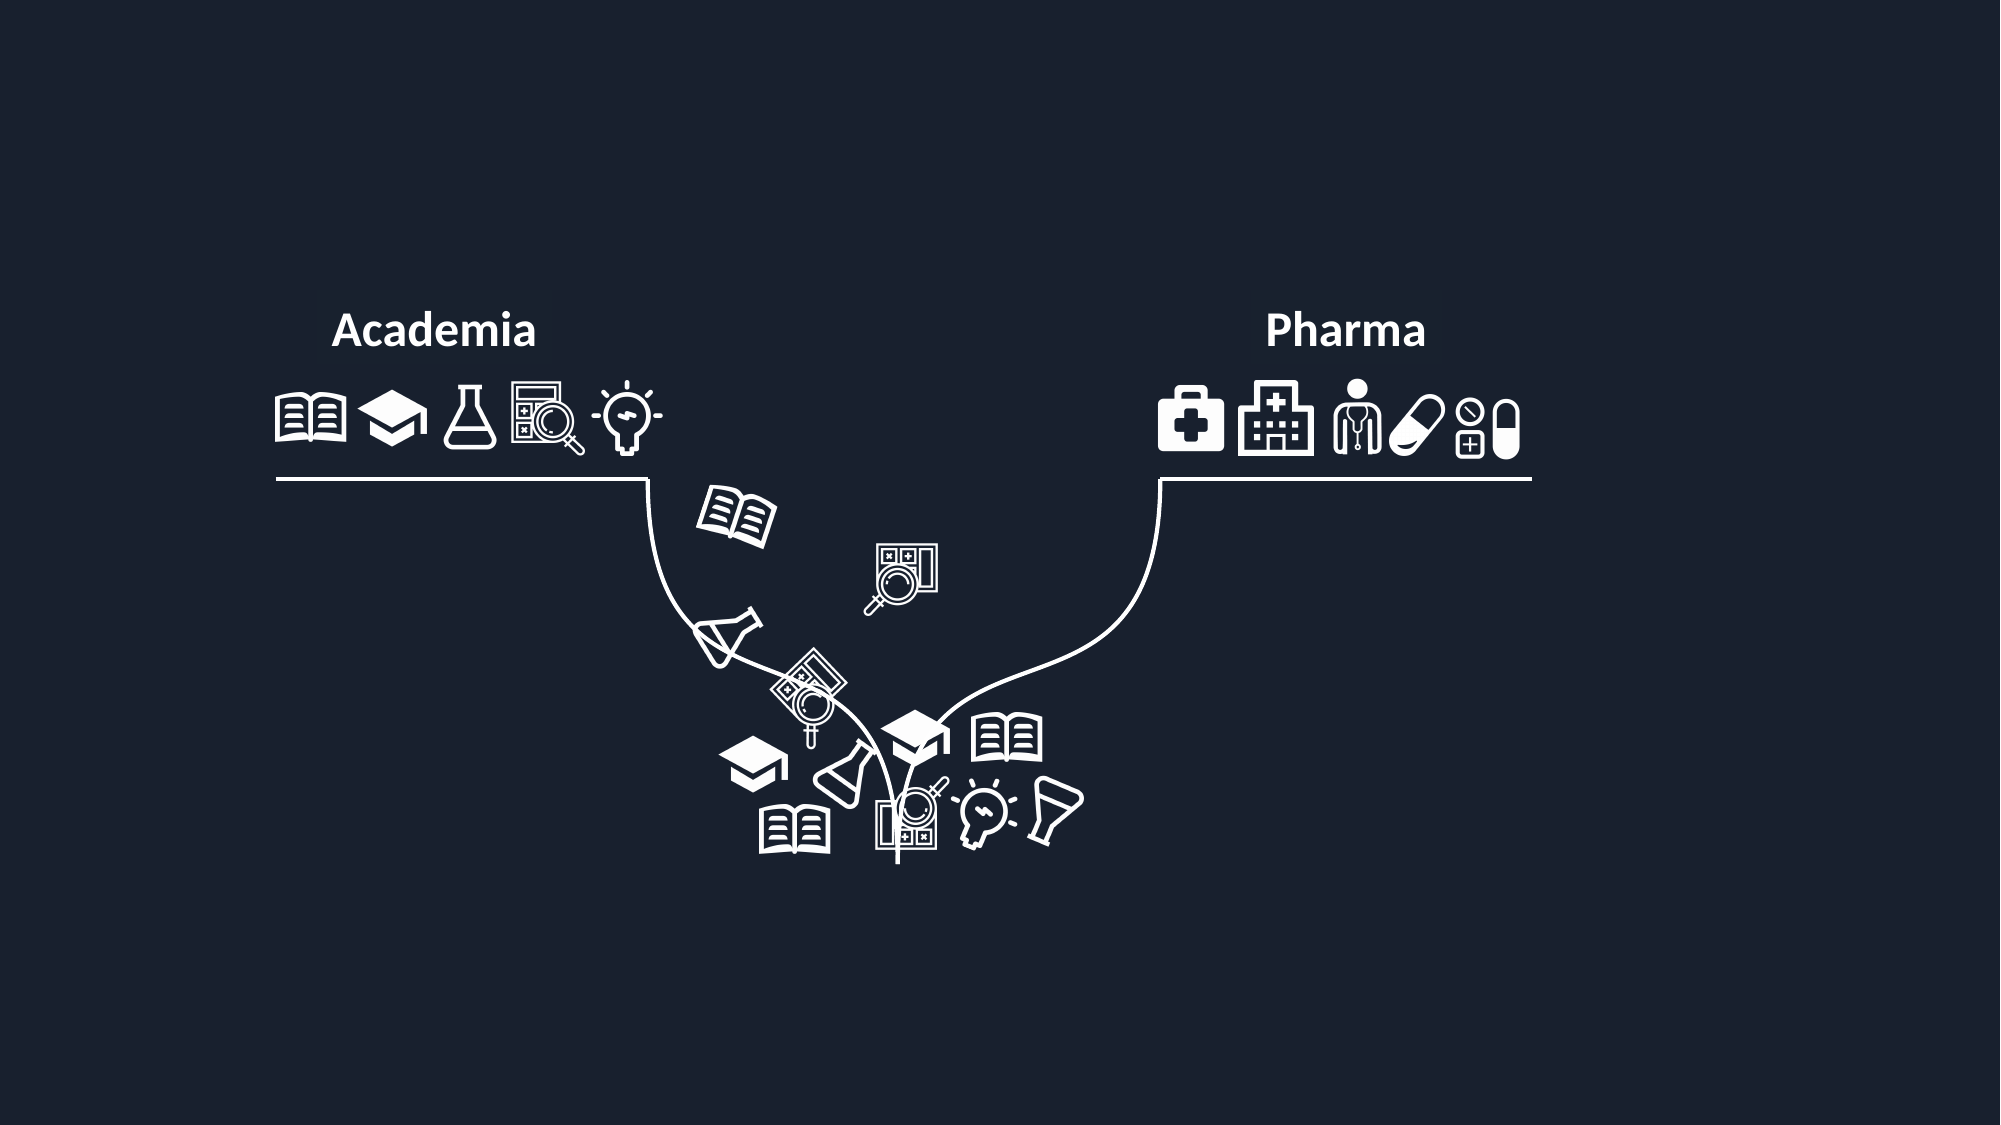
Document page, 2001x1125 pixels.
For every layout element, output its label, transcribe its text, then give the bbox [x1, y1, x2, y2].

picture [354, 380, 430, 456]
text_box Pharma [1250, 289, 1442, 365]
picture [691, 469, 787, 555]
picture [1153, 380, 1229, 456]
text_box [580, 546, 836, 797]
text_box Academia [316, 289, 552, 365]
picture [715, 660, 1095, 868]
picture [862, 541, 939, 617]
picture [589, 380, 665, 456]
picture [432, 380, 508, 454]
picture [275, 380, 351, 456]
picture [1238, 374, 1539, 480]
picture [510, 380, 586, 456]
picture [692, 596, 768, 670]
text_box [836, 540, 1222, 803]
